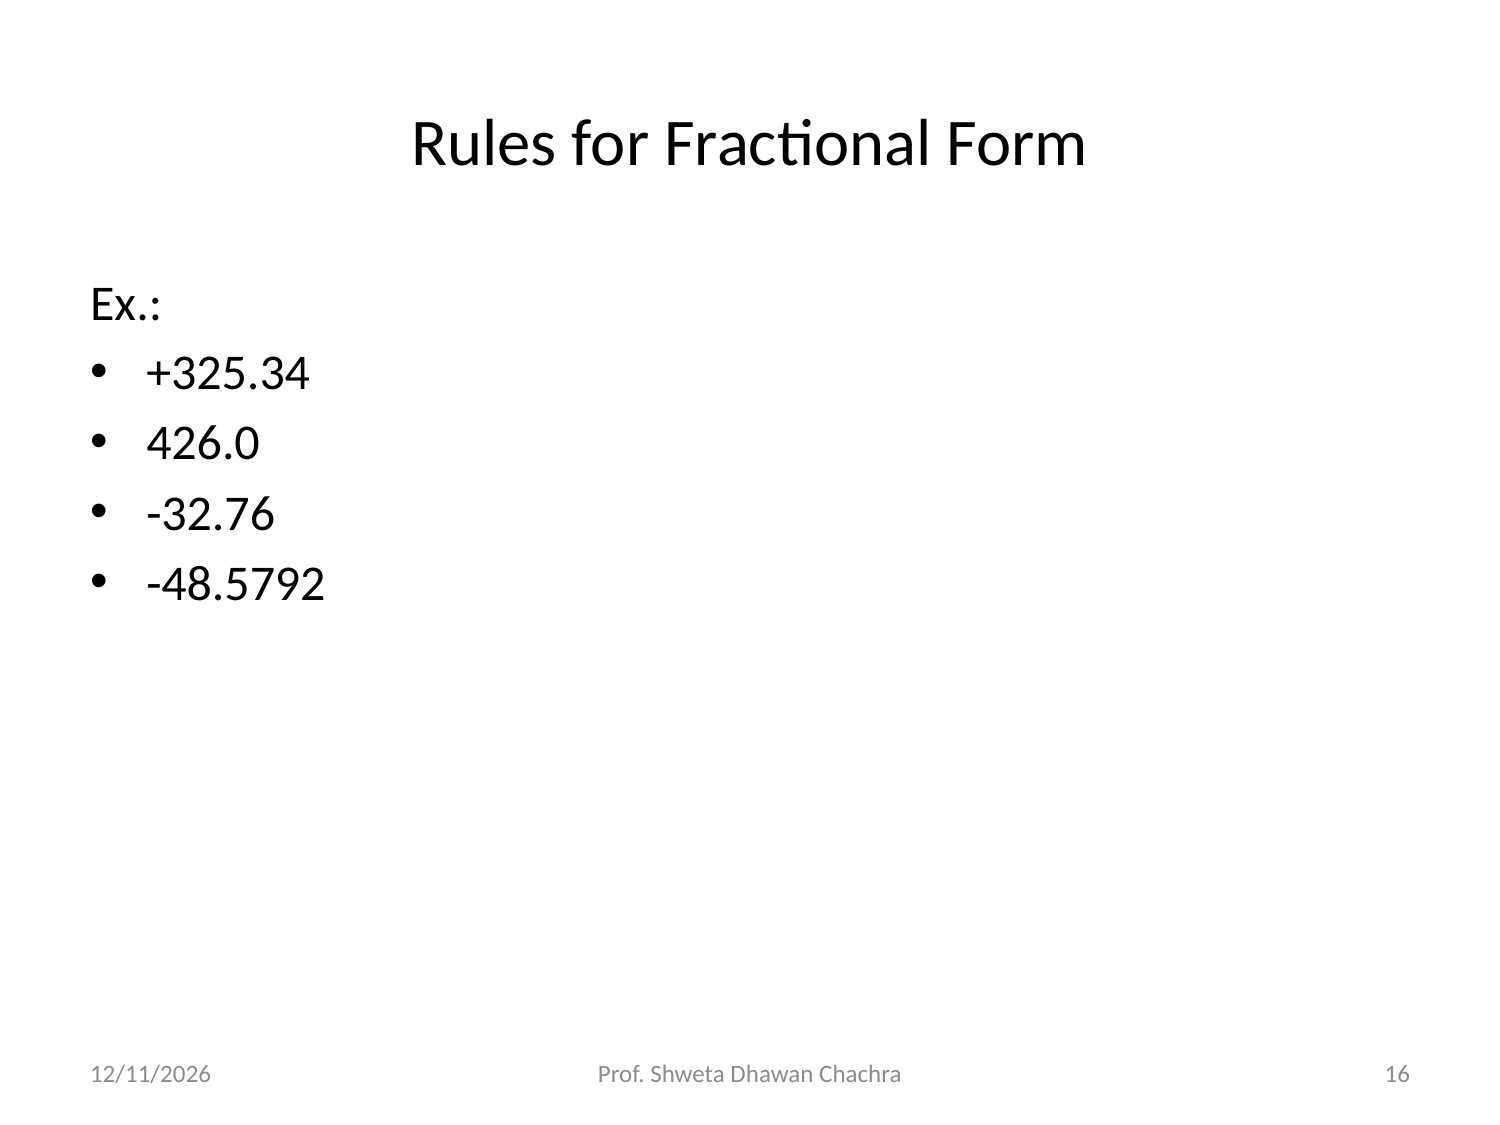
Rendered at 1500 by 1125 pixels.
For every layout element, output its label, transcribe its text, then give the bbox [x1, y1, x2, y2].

footer Prof. Shweta Dhawan Chachra [512, 1042, 988, 1103]
slide_number 16 [1074, 1042, 1425, 1103]
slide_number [75, 1042, 425, 1103]
list Ex.: +325.34 426.0 -32.76 -48.5792 [75, 262, 1425, 1005]
title Rules for Fractional Form [75, 45, 1425, 233]
